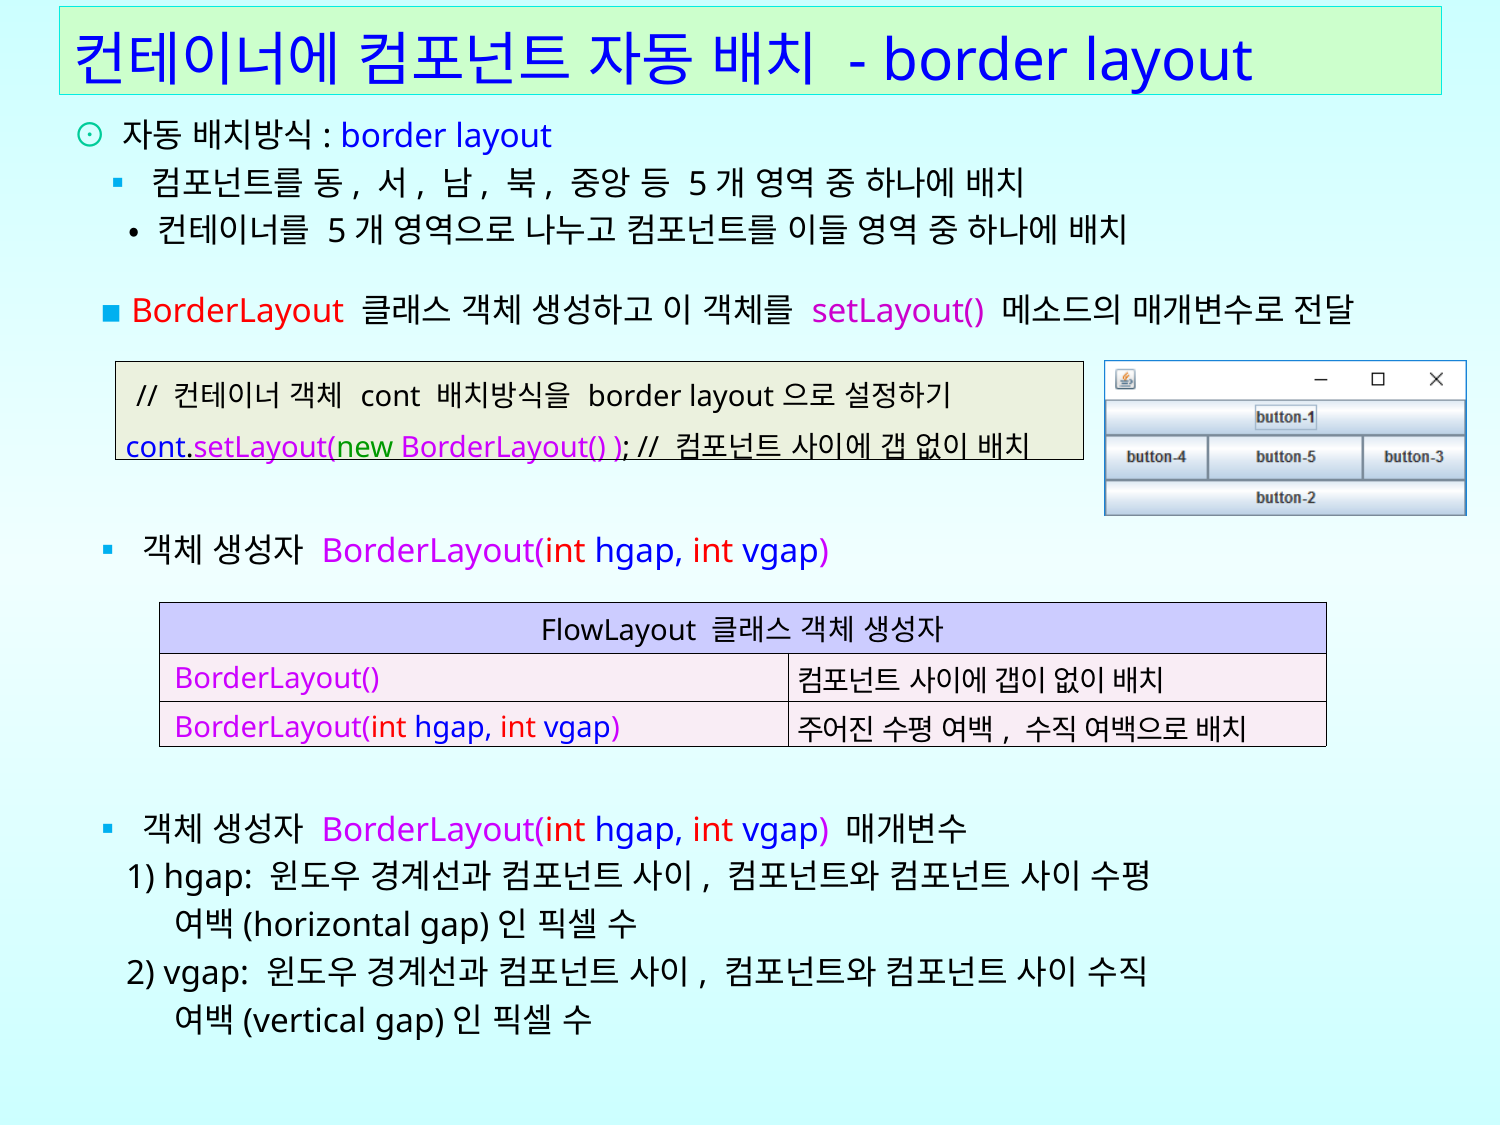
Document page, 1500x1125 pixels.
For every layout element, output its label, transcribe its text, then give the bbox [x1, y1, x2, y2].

table_header // 컨테이너 객체 cont 배치방식을 border layout으로 설정하기 cont.setLayout(new BorderLayout() ); // 컴포넌트 사이에 갭 없이 배치 [116, 362, 1083, 459]
table_cell 주어진 수평 여백, 수직 여백으로 배치 [789, 702, 1326, 746]
picture [1104, 360, 1467, 516]
table_cell BorderLayout() [160, 654, 788, 701]
title 컨테이너에 컴포넌트 자동 배치 - border layout [58, 75, 1442, 95]
table_cell 컴포넌트 사이에 갭이 없이 배치 [789, 654, 1326, 701]
table_cell BorderLayout(int hgap, int vgap) [160, 702, 788, 746]
text_box ⊙ 자동 배치방식: border layout ▪ 컴포넌트를 동, 서, 남, 북, 중앙 등 5개 영역 중 하나에 배치 • 컨테이너를 5개 영역으로 나누고 컴포넌트를 이들 영역 중 하나에 배치 ▪ BorderLayout 클래스 객체 생성하고 이 객체를 setLayout() 메소드의 매개변수로 전달 ▪ 객체 생성자 BorderLayout(int hgap, int vgap) ▪ 객체 생성자 BorderLayout(int hgap, int vgap) 매개변수 1) hgap: 윈도우 경계선과 컴포넌트 사이, 컴포넌트와 컴포넌트 사이 수평 여백(horizontal gap)인 픽셀 수 2) vgap: 윈도우 경계선과 컴포넌트 사이, 컴포넌트와 컴포넌트 사이 수직 여백(vertical gap)인 픽셀 수 [58, 98, 1441, 1047]
text_box [0, 0, 1500, 75]
table_header FlowLayout 클래스 객체 생성자 [160, 603, 1326, 653]
